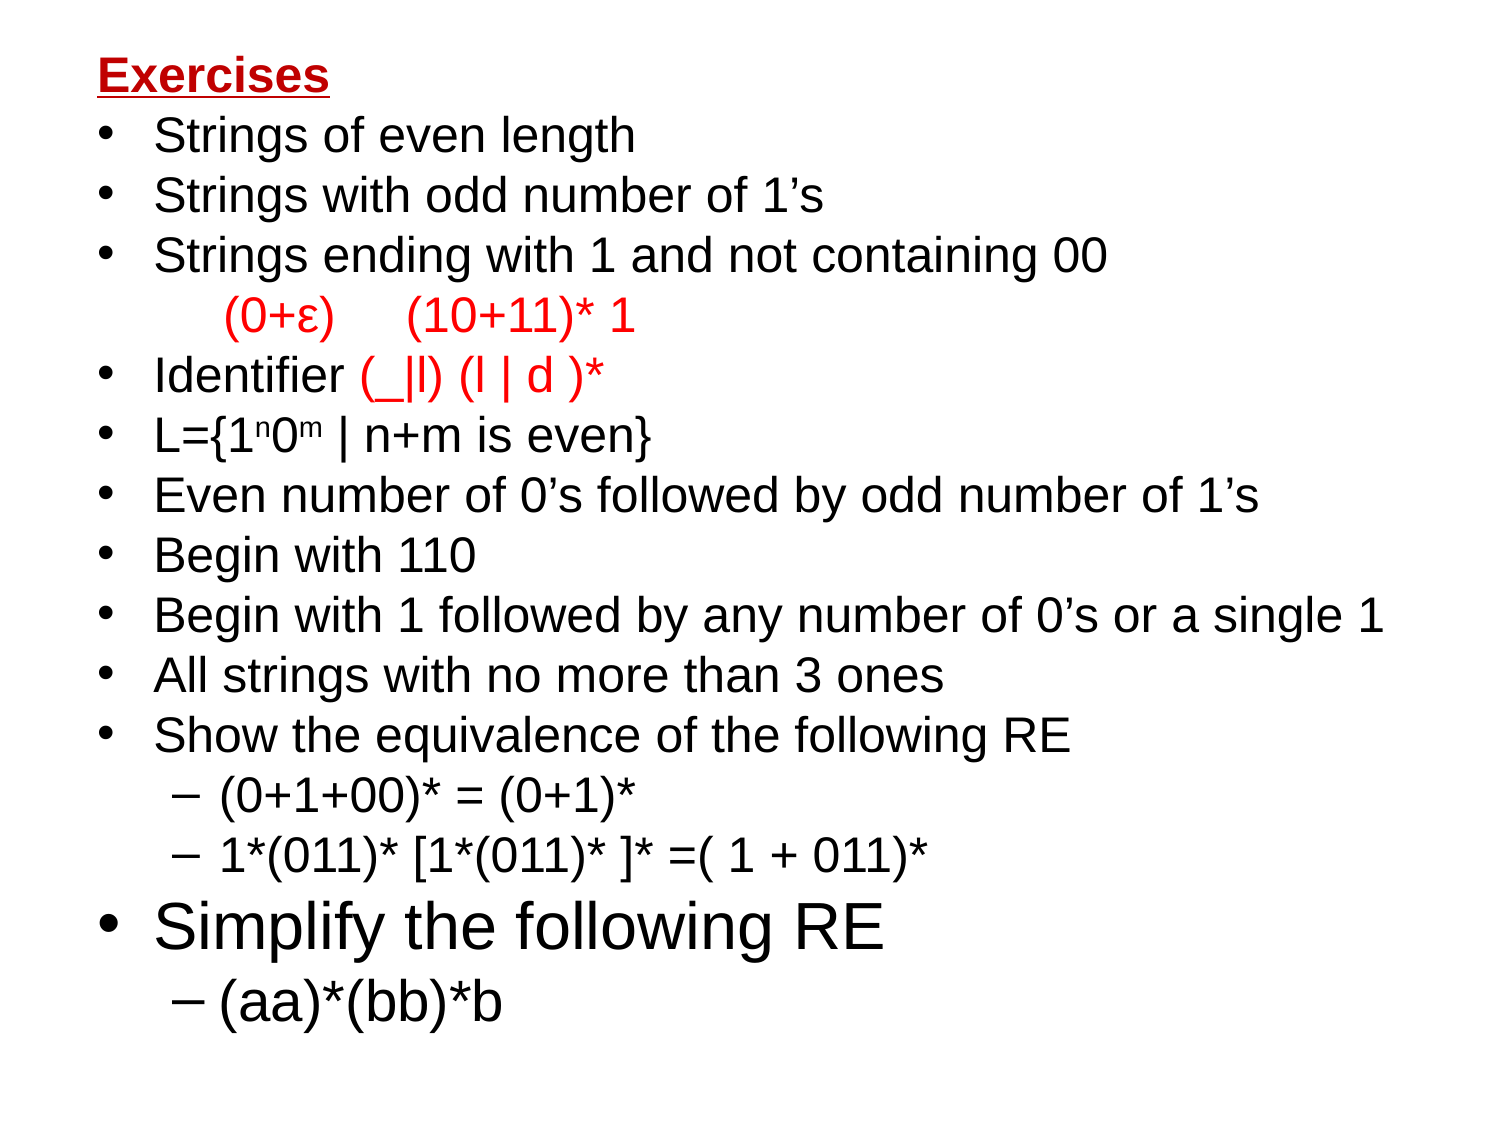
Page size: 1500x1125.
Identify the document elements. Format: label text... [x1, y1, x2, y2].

list Exercises Strings of even length Strings with odd number of 1’s Strings ending with 1 and not containing 00 (0+ε) (10+11)* 1 Identifier (_|l) (l | d )* L={1n0m | n+m is even} Even number of 0’s followed by odd number of 1’s Begin with 110 Begin with 1 followed by any number of 0’s or a single 1 All strings with no more than 3 ones Show the equivalence of the following RE (0+1+00)* = (0+1)* 1*(011)* [1*(011)* ]* =( 1 + 011)* Simplify the following RE (aa)*(bb)*b [82, 35, 1432, 1064]
